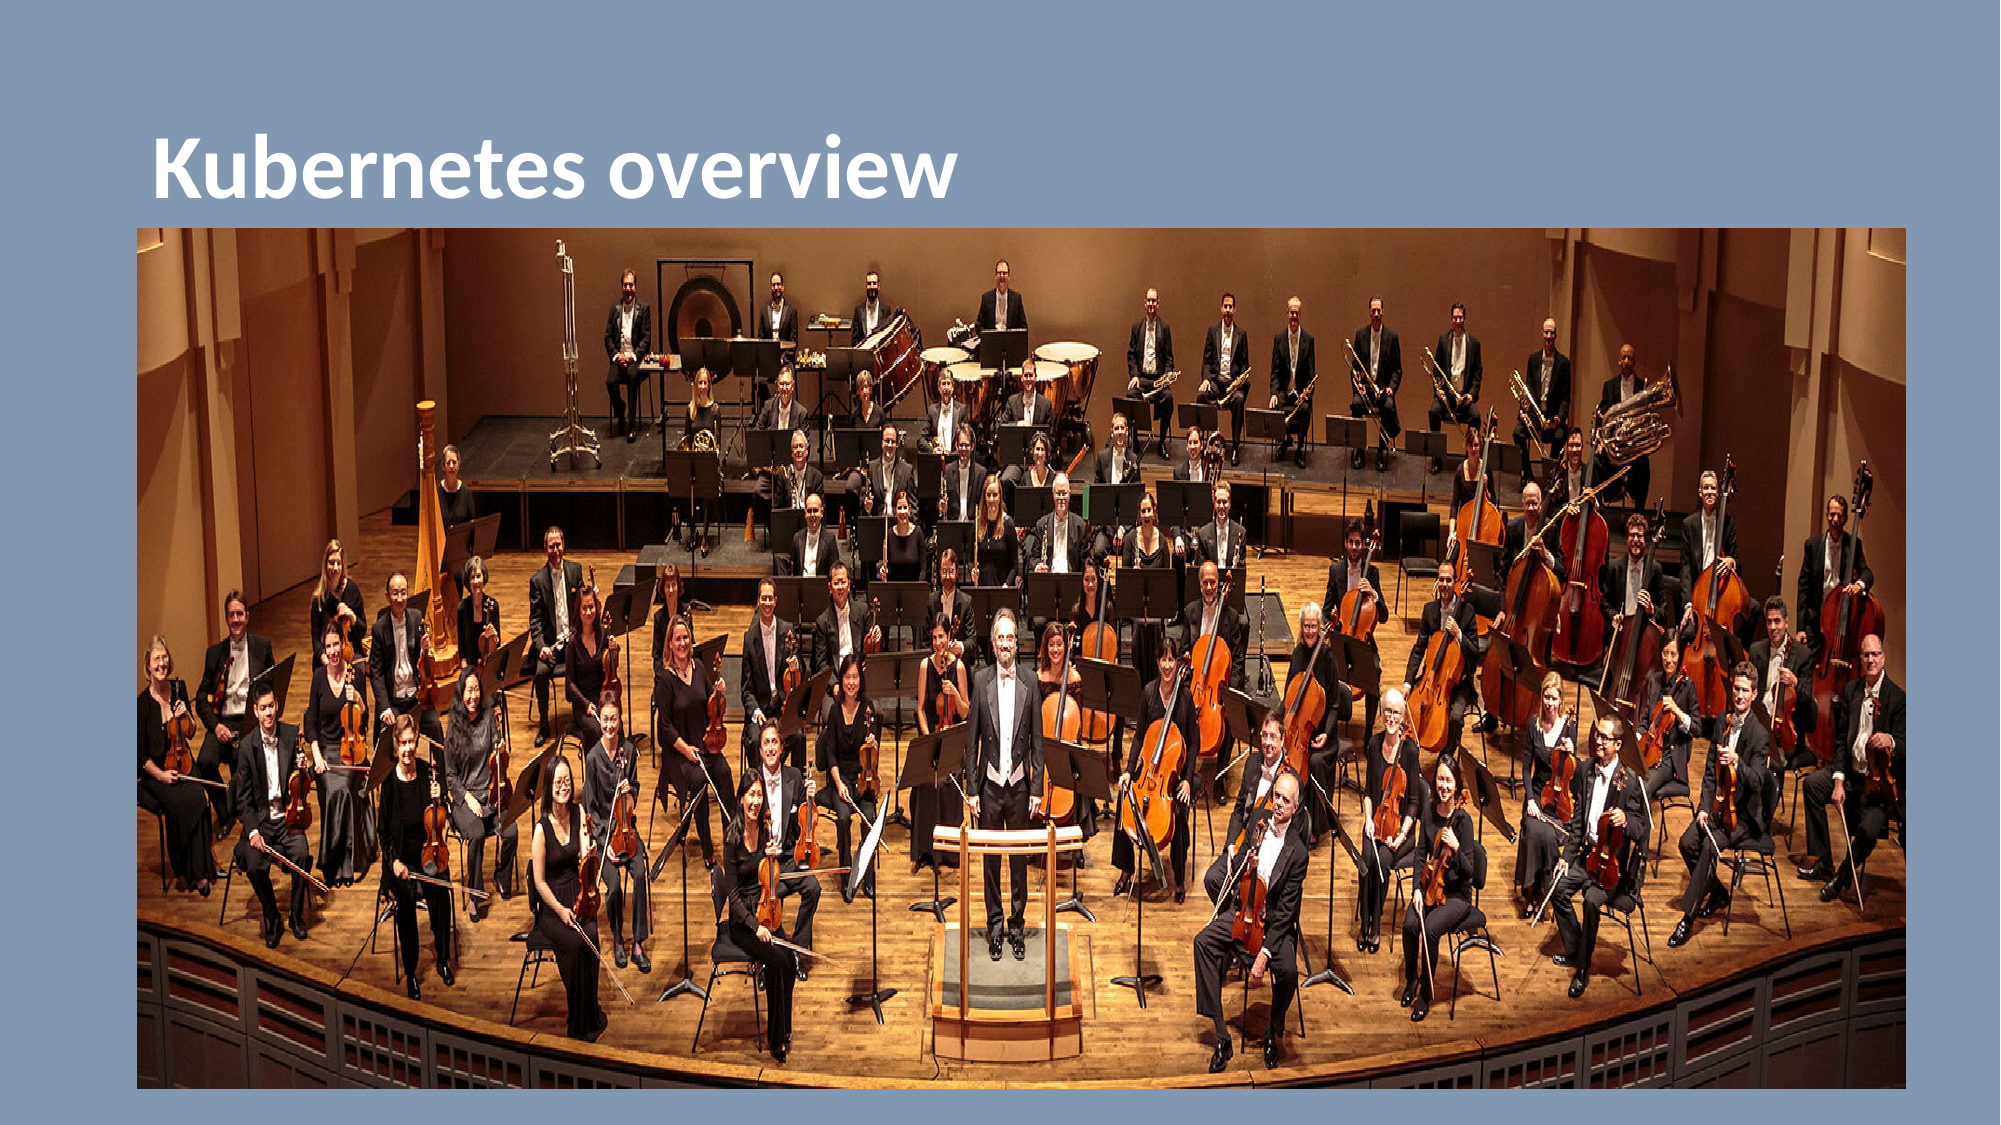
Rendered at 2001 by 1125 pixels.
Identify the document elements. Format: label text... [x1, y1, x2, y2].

picture [137, 228, 1906, 1090]
title Kubernetes overview [137, 59, 1863, 228]
